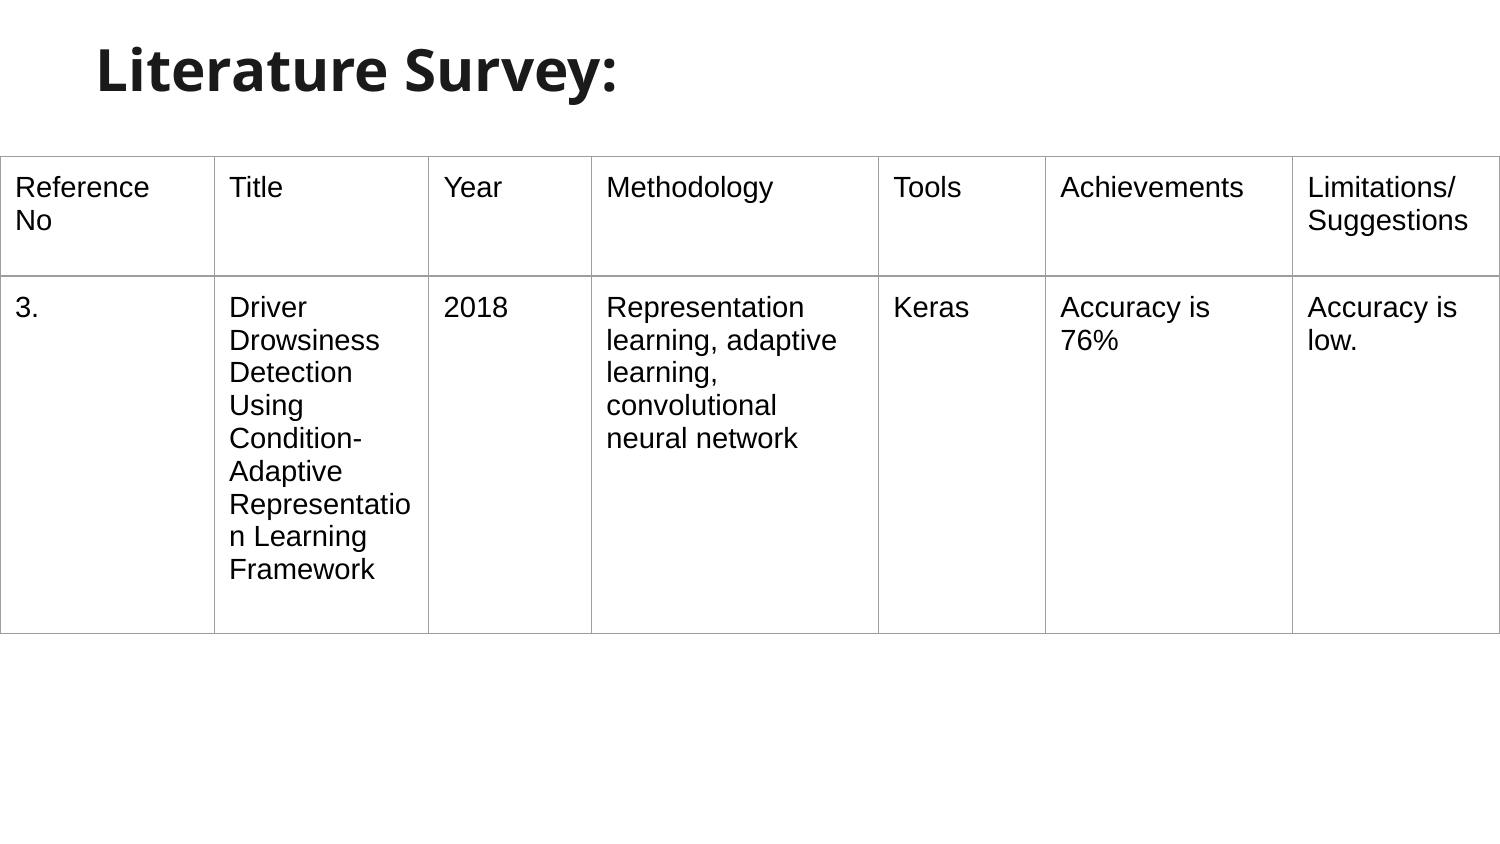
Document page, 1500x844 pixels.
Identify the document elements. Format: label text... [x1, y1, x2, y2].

table_header Limitations/ Suggestions [1293, 157, 1499, 275]
table_header Reference No [1, 157, 214, 275]
table_header Title [215, 157, 428, 275]
table_header Tools [879, 157, 1045, 275]
table_cell 3. [1, 277, 214, 633]
table_header Methodology [592, 157, 878, 275]
table_cell 2018 [429, 277, 591, 633]
table_cell Accuracy is low. [1293, 277, 1499, 633]
text_box Literature Survey: [80, 18, 1420, 119]
table_cell Driver Drowsiness Detection Using Condition-Adaptive Representation Learning Framework [215, 277, 428, 633]
table_cell Representation learning, adaptive learning, convolutional neural network [592, 277, 878, 633]
table_header Achievements [1046, 157, 1292, 275]
table_cell Keras [879, 277, 1045, 633]
table_header Year [429, 157, 591, 275]
table_cell Accuracy is 76% [1046, 277, 1292, 633]
